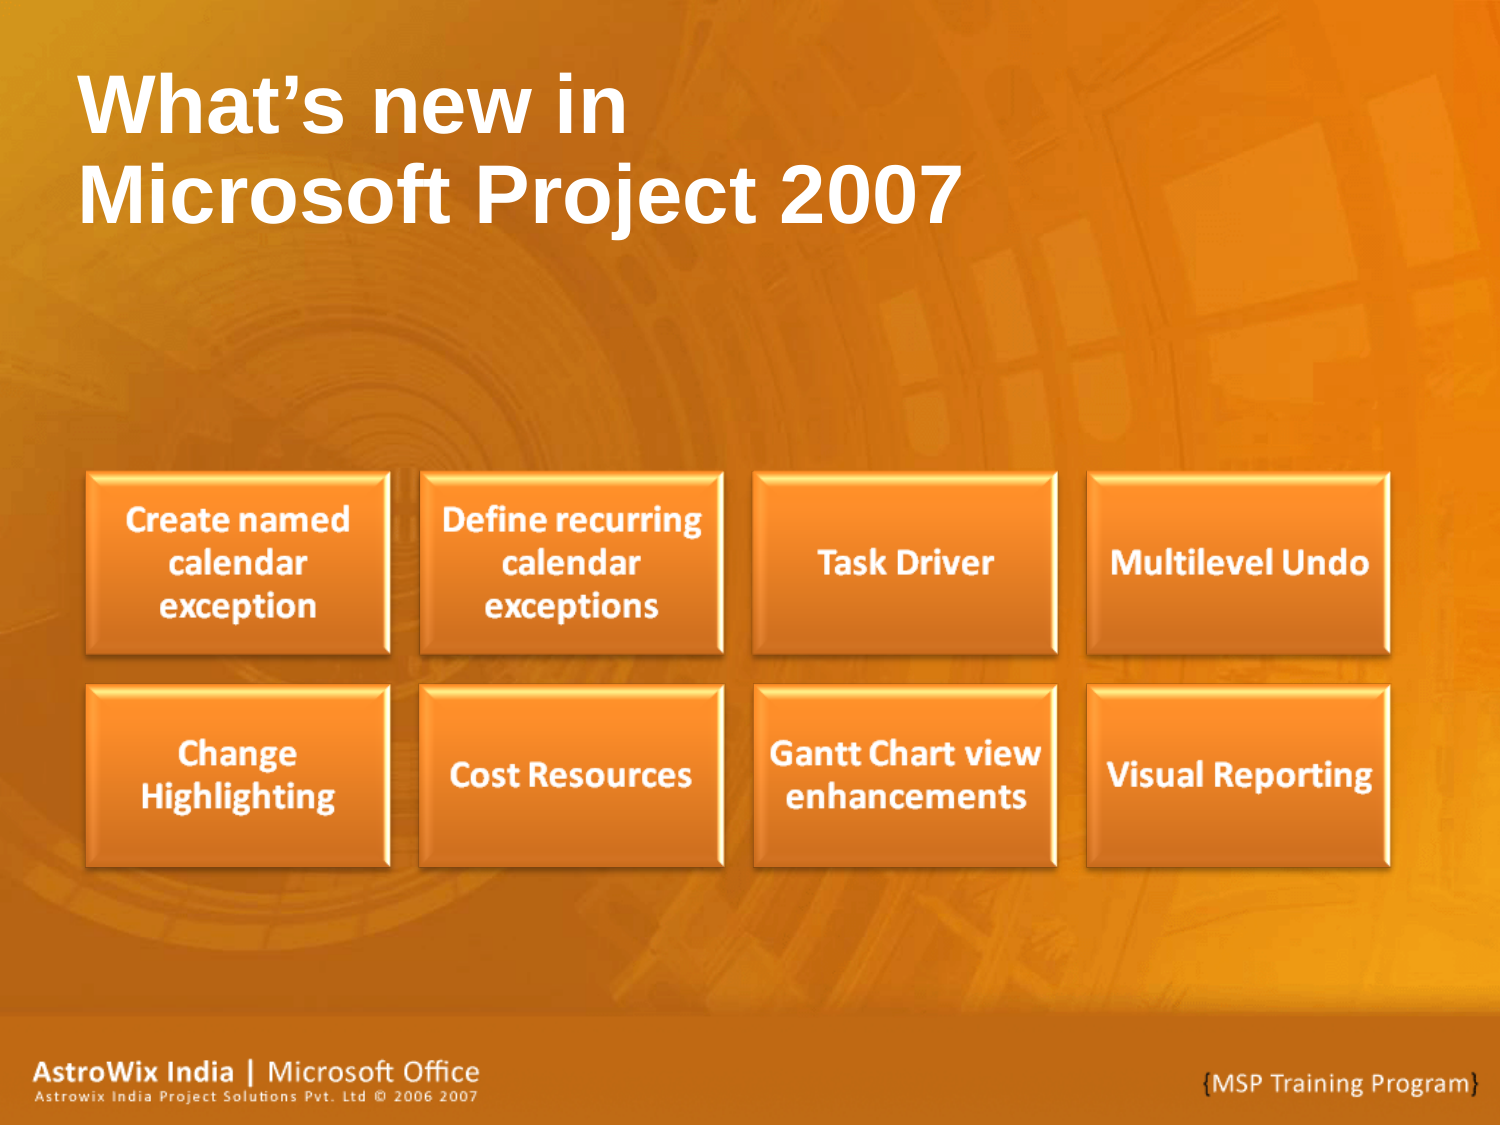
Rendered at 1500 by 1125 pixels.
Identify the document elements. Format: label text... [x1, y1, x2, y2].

picture [0, 0, 1500, 1125]
title What’s new in Microsoft Project 2007 [62, 54, 1440, 252]
